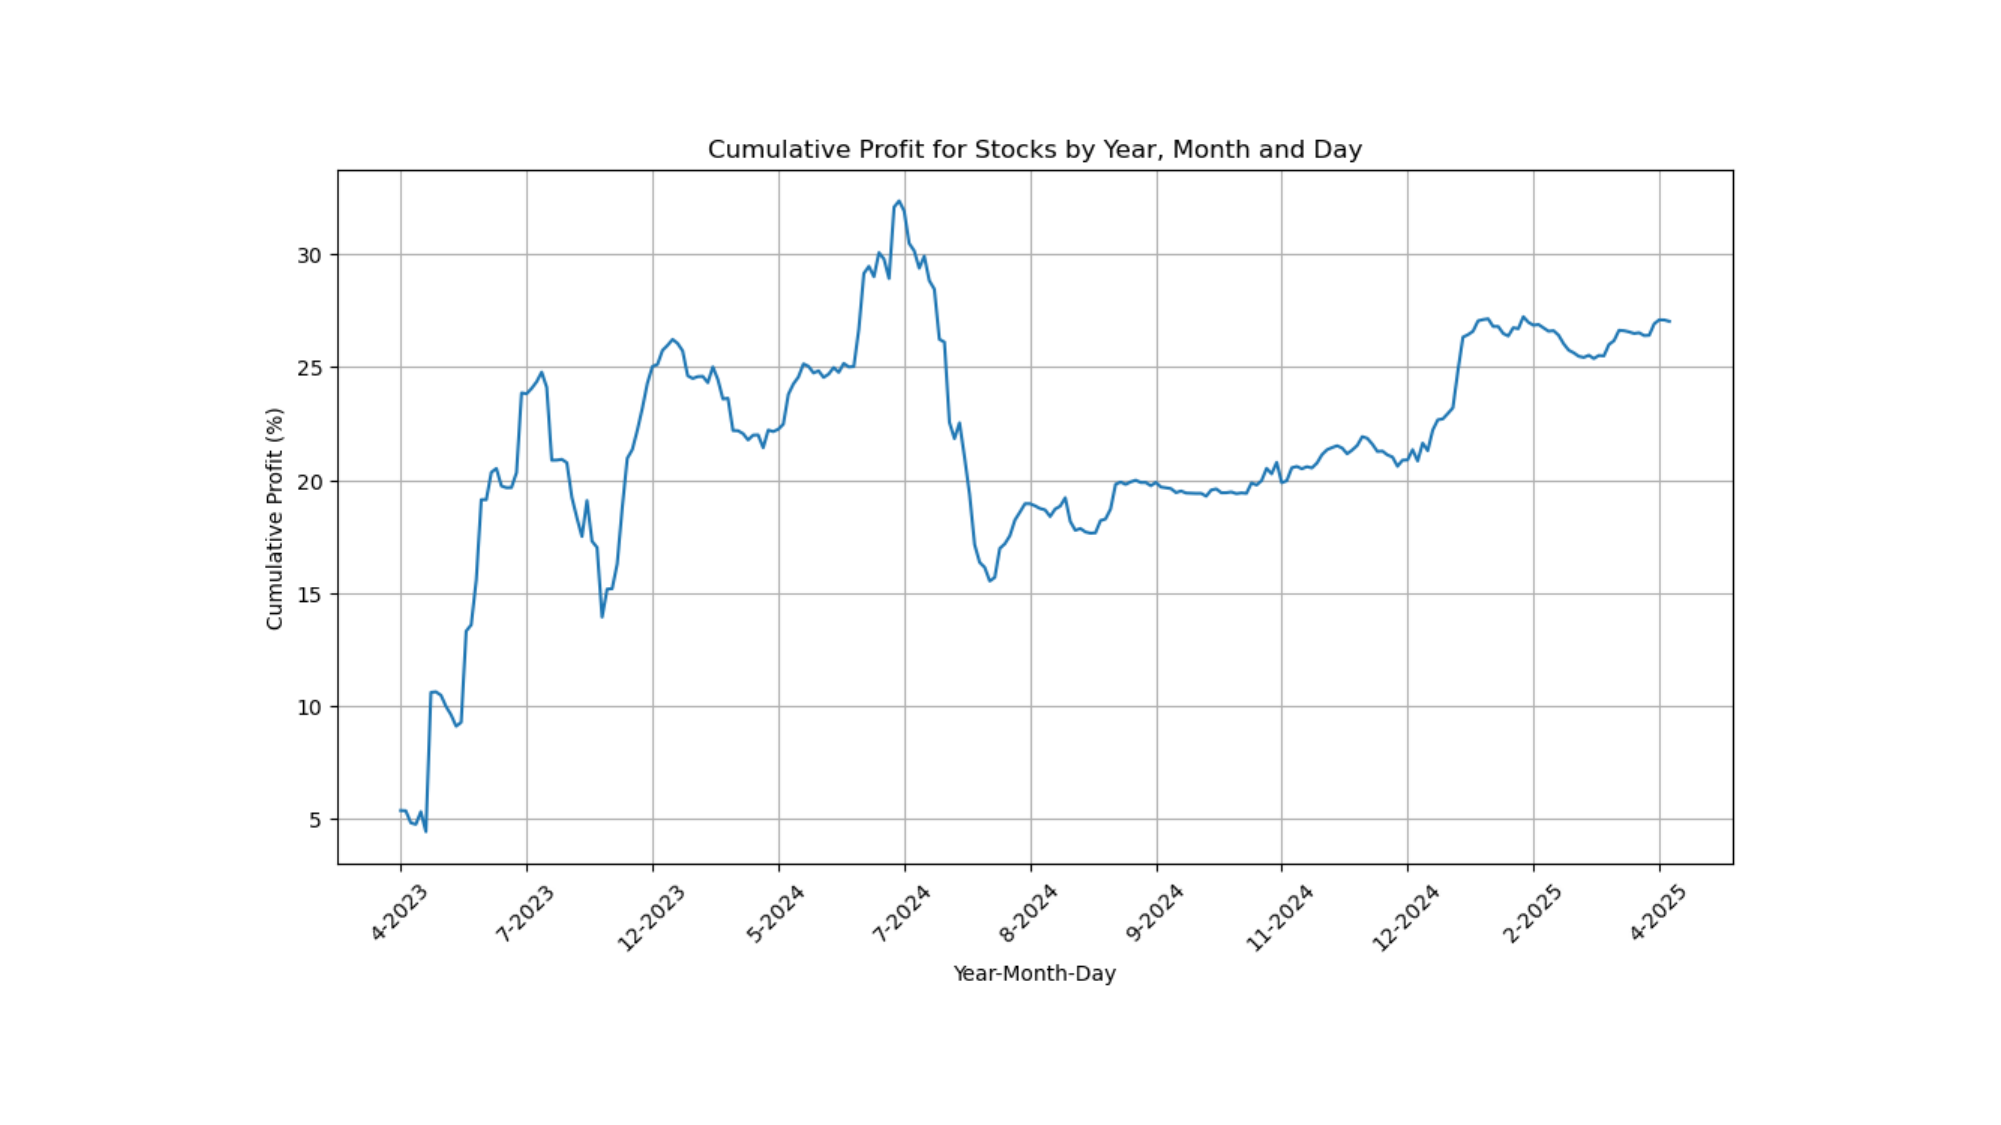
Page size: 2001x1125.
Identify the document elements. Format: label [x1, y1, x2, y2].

picture [251, 125, 1749, 1000]
